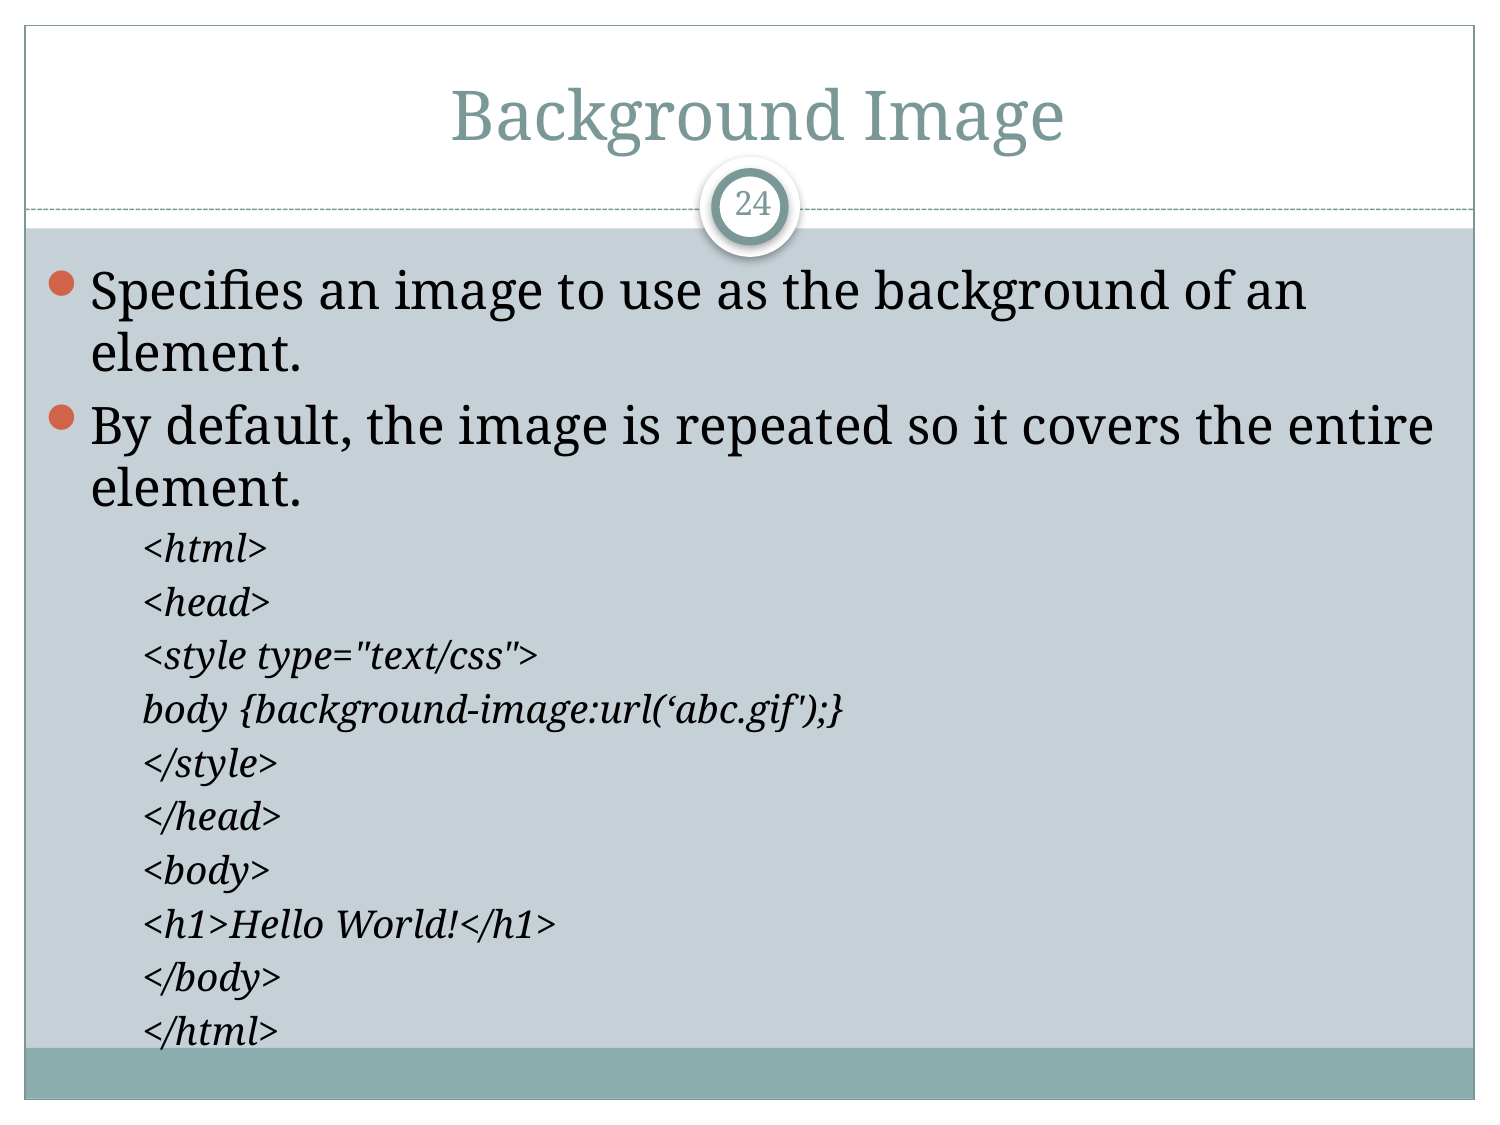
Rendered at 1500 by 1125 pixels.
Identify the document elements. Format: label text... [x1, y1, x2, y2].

list Specifies an image to use as the background of an element. By default, the image is repeated so it covers the entire element. <html> <head> <style type="text/css"> body {background-image:url(‘abc.gif');} </style> </head> <body> <h1>Hello World!</h1> </body> </html> [30, 250, 1475, 1063]
title Background Image [49, 37, 1450, 162]
slide_number 24 [715, 168, 791, 241]
